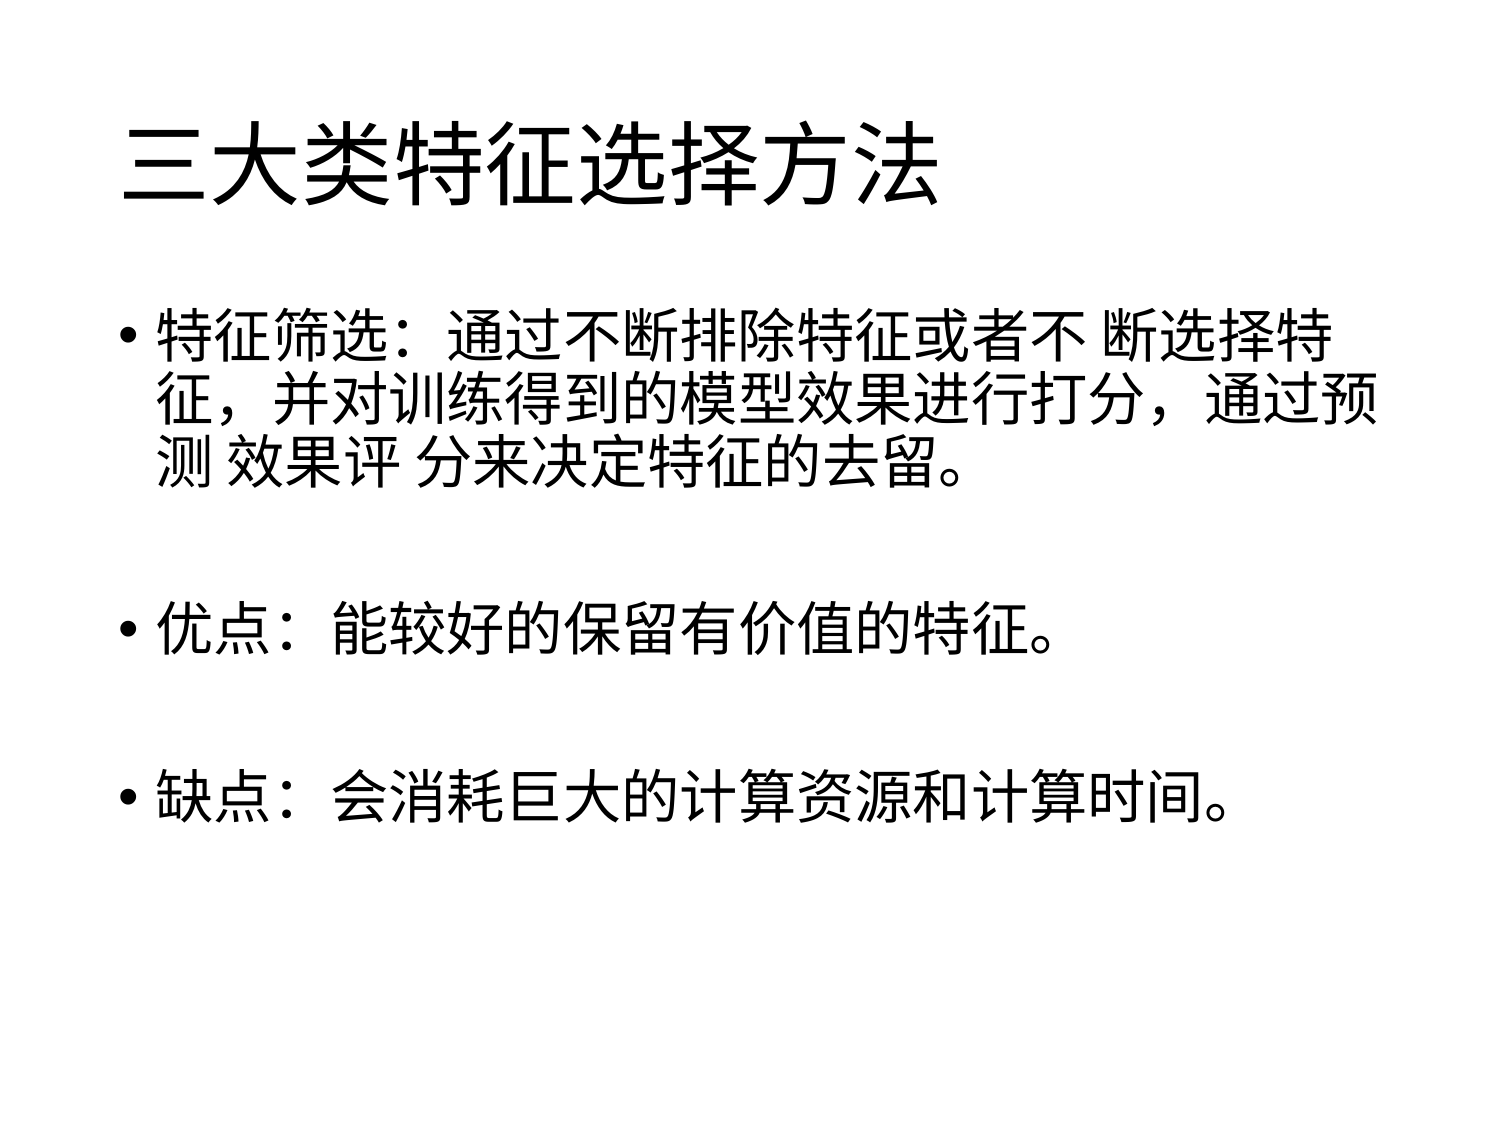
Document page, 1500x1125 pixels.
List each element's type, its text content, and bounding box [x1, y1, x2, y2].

list 特征筛选：通过不断排除特征或者不 断选择特征，并对训练得到的模型效果进行打分，通过预测 效果评 分来决定特征的去留。 优点：能较好的保留有价值的特征。 缺点：会消耗巨大的计算资源和计算时间。 [103, 299, 1397, 1014]
title 三大类特征选择方法 [103, 59, 1397, 278]
